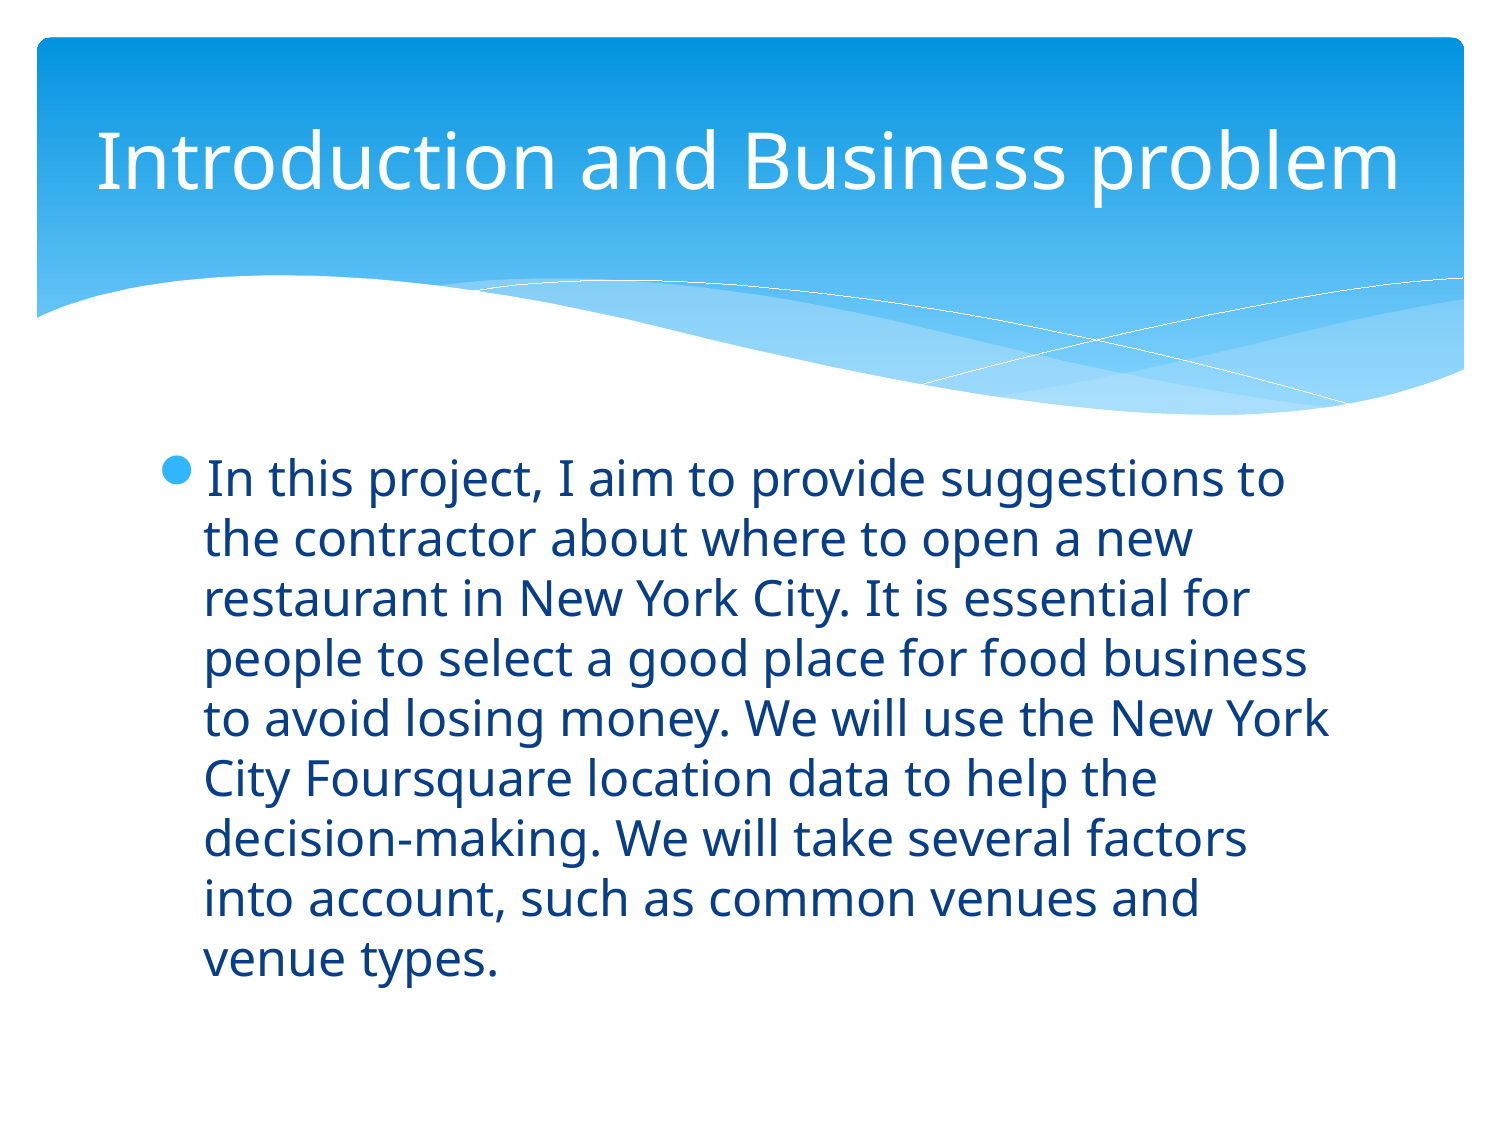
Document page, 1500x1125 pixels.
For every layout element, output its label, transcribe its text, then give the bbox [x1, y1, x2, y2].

list In this project, I aim to provide suggestions to the contractor about where to open a new restaurant in New York City. It is essential for people to select a good place for food business to avoid losing money. We will use the New York City Foursquare location data to help the decision-making. We will take several factors into account, such as common venues and venue types. [143, 438, 1359, 1005]
title Introduction and Business problem [75, 55, 1425, 261]
